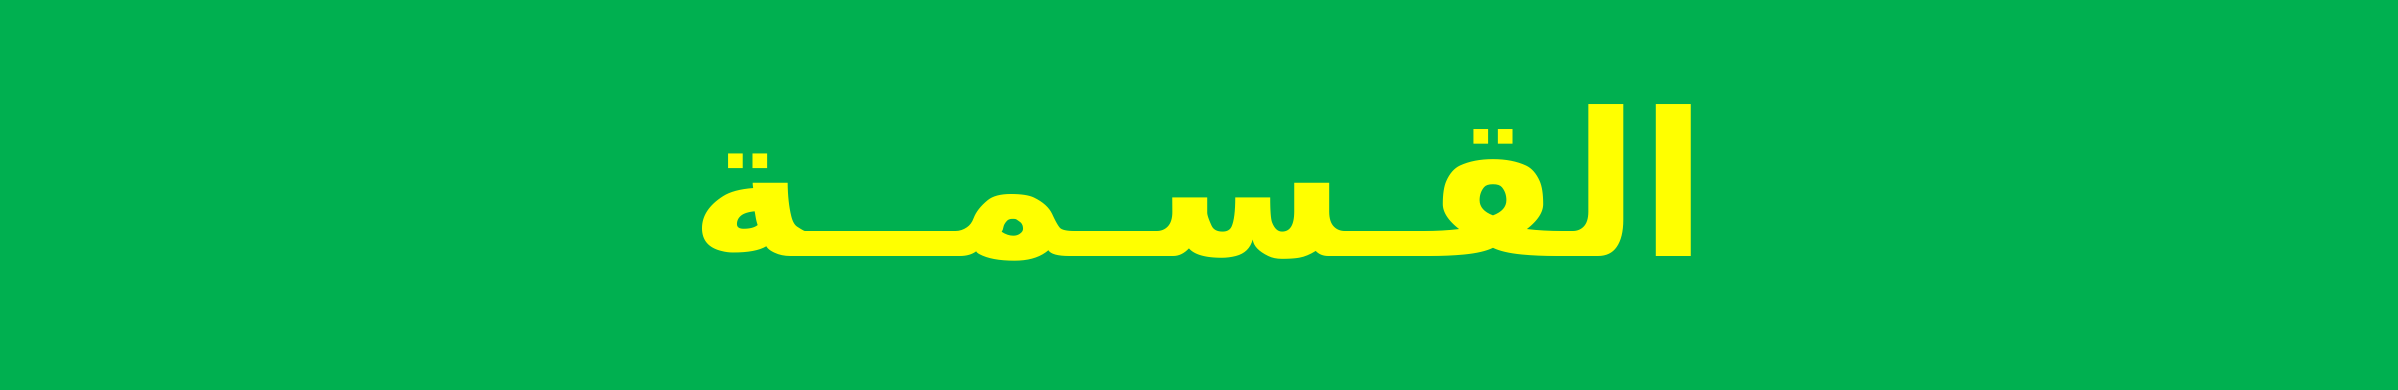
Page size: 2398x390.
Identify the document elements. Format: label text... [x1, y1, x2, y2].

list القـسـمــة [0, 0, 2398, 390]
